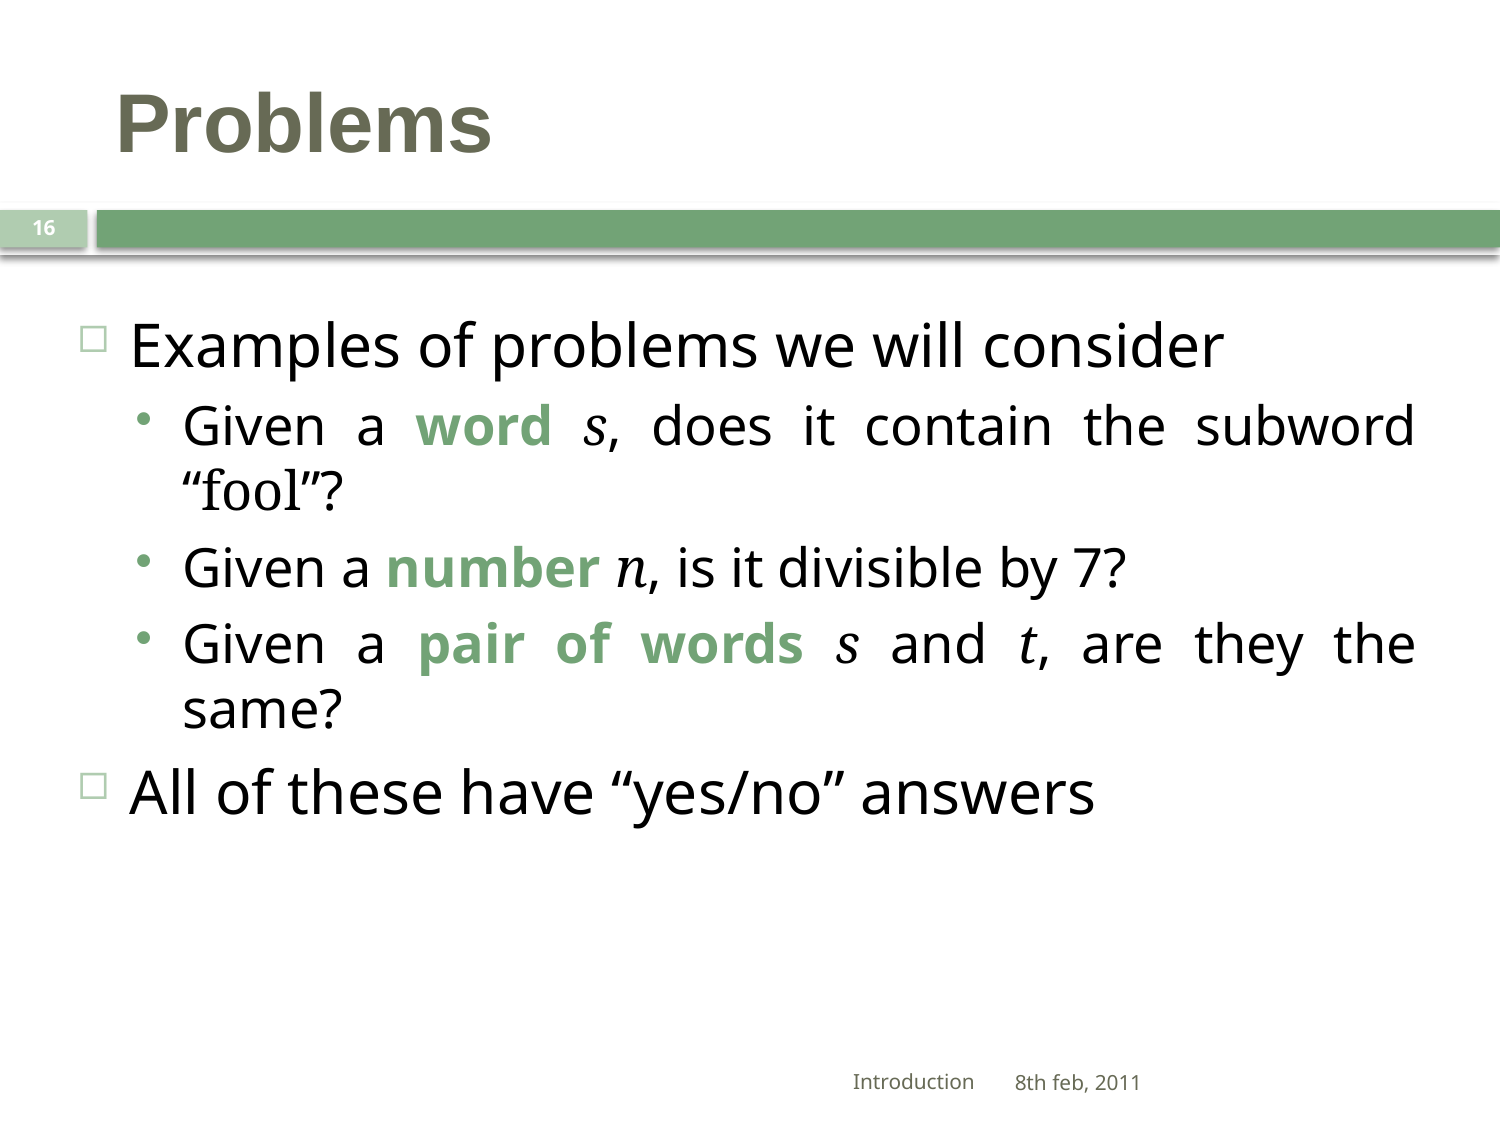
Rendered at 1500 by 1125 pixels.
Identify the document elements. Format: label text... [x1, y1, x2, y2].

title Problems [100, 37, 1438, 200]
footer Introduction [99, 1052, 990, 1113]
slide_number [999, 1052, 1438, 1113]
slide_number 16 [0, 208, 88, 249]
list Examples of problems we will consider Given a word s, does it contain the subword “fool”? Given a number n, is it divisible by 7? Given a pair of words s and t, are they the same? All of these have “yes/no” answers [62, 299, 1433, 992]
